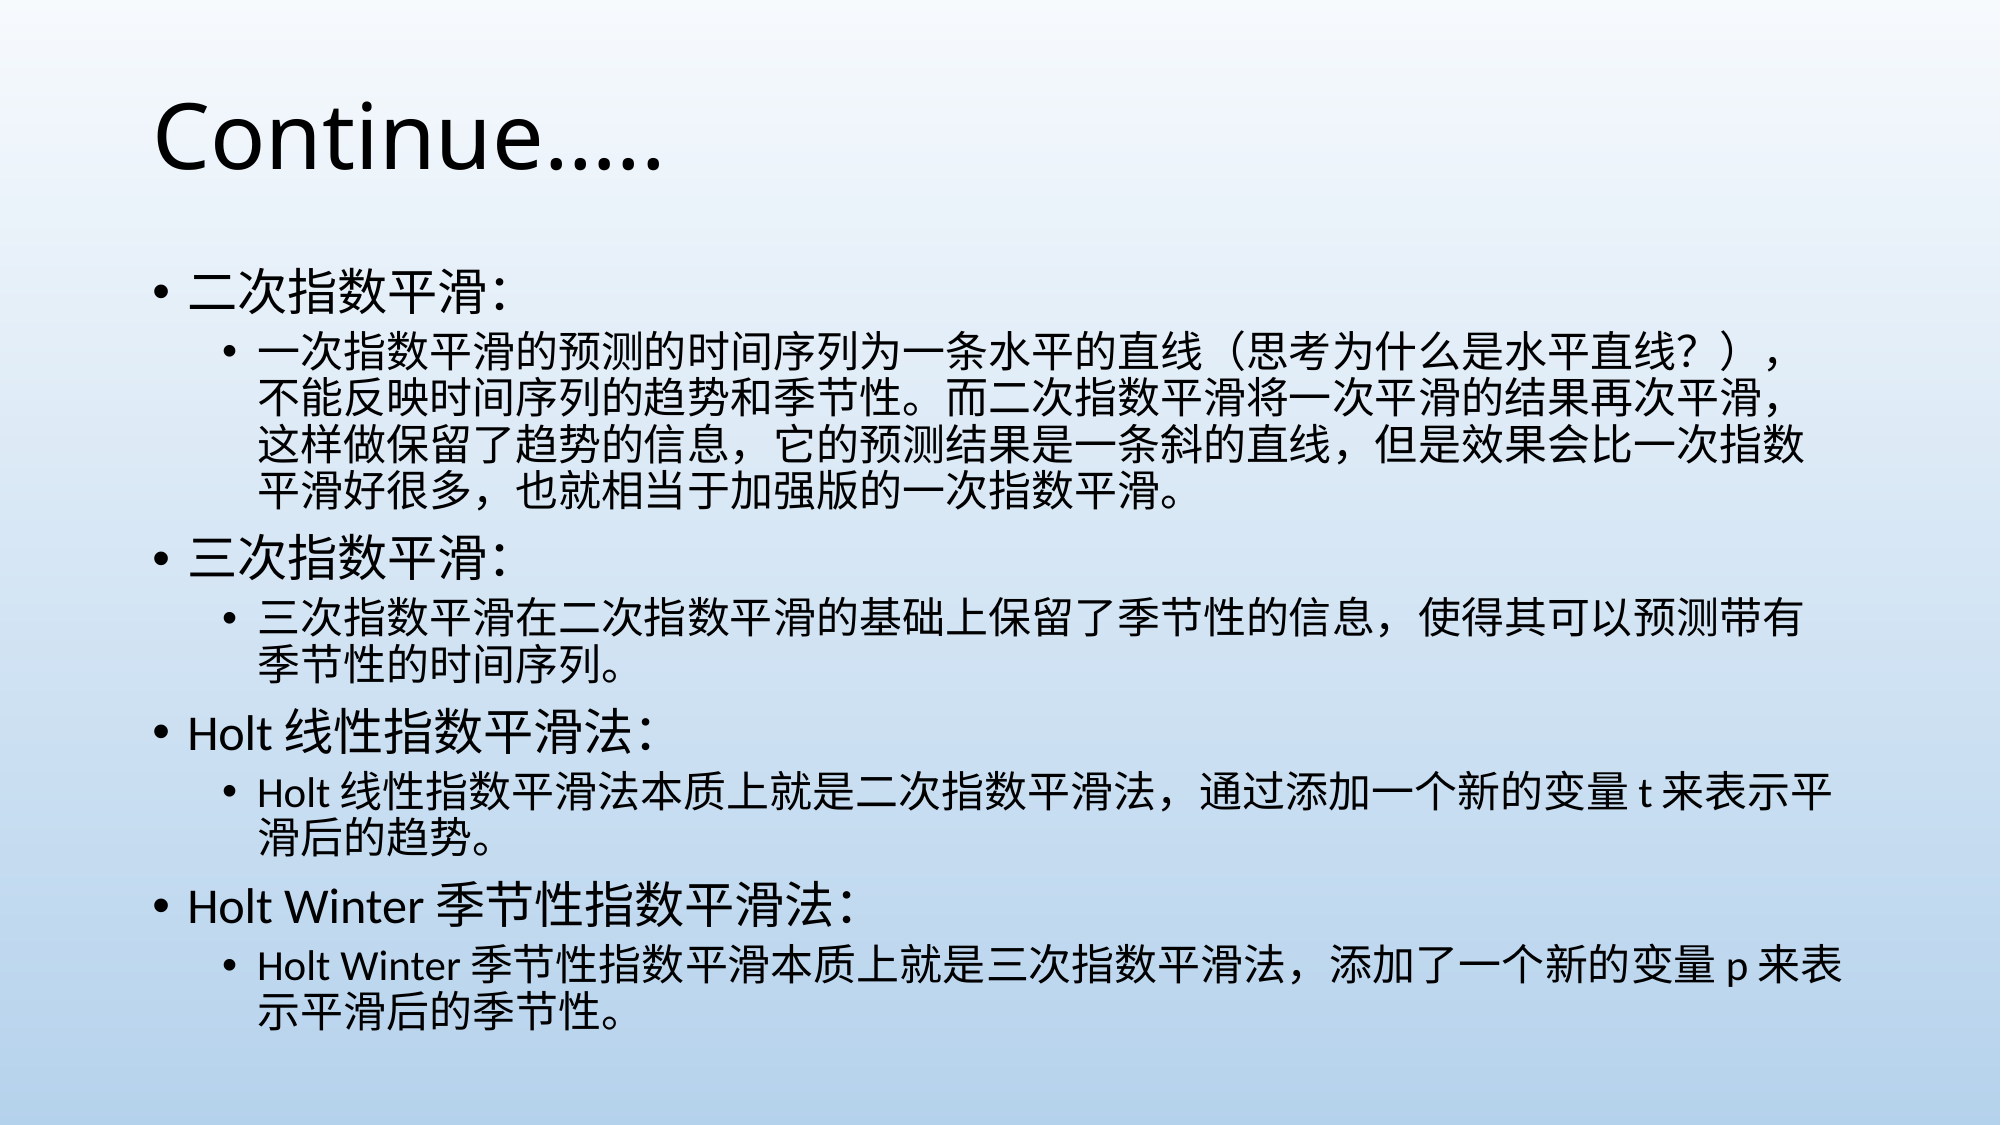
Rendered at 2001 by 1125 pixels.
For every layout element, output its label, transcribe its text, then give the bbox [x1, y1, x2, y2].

title Continue….. [137, 59, 1863, 220]
list 二次指数平滑： 一次指数平滑的预测的时间序列为一条水平的直线（思考为什么是水平直线？），不能反映时间序列的趋势和季节性。而二次指数平滑将一次平滑的结果再次平滑，这样做保留了趋势的信息，它的预测结果是一条斜的直线，但是效果会比一次指数平滑好很多，也就相当于加强版的一次指数平滑。 三次指数平滑： 三次指数平滑在二次指数平滑的基础上保留了季节性的信息，使得其可以预测带有季节性的时间序列。 Holt线性指数平滑法： Holt线性指数平滑法本质上就是二次指数平滑法，通过添加一个新的变量t来表示平滑后的趋势。 Holt Winter季节性指数平滑法： Holt Winter季节性指数平滑本质上就是三次指数平滑法，添加了一个新的变量p来表示平滑后的季节性。 [137, 260, 1863, 1053]
